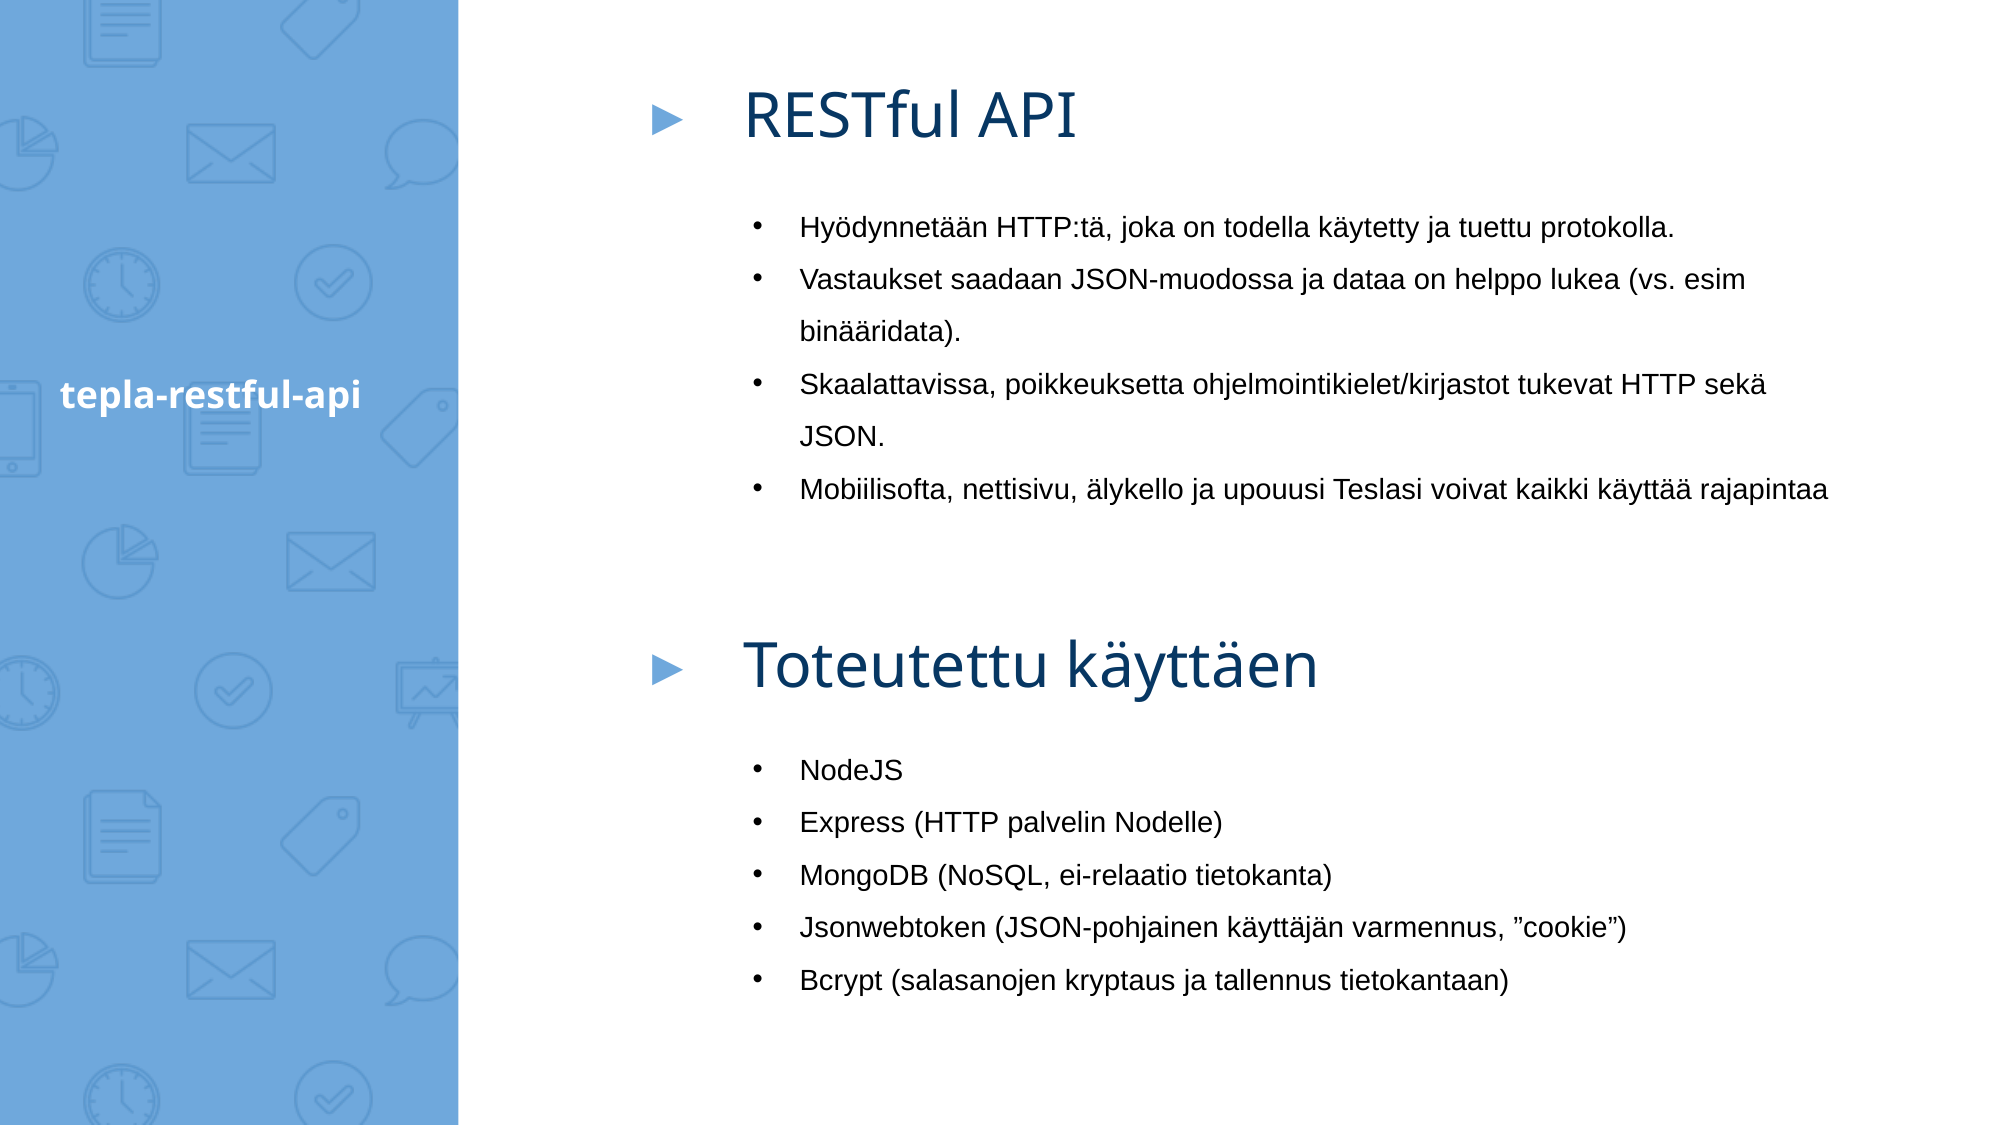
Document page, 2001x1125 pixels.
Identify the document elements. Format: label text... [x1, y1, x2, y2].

text_box NodeJS Express (HTTP palvelin Nodelle) MongoDB (NoSQL, ei-relaatio tietokanta) Jsonwebtoken (JSON-pohjainen käyttäjän varmennus, ”cookie”) Bcrypt (salasanojen kryptaus ja tallennus tietokantaan) [737, 726, 2000, 1004]
list RESTful API Toteutettu käyttäen [628, 60, 1846, 1029]
title tepla-restful-api [44, 355, 420, 544]
text_box Hyödynnetään HTTP:tä, joka on todella käytetty ja tuettu protokolla. Vastaukset saadaan JSON-muodossa ja dataa on helppo lukea (vs. esim binääridata). Skaalattavissa, poikkeuksetta ohjelmointikielet/kirjastot tukevat HTTP sekä JSON. Mobiilisofta, nettisivu, älykello ja upouusi Teslasi voivat kaikki käyttää rajapintaa [737, 183, 1857, 513]
